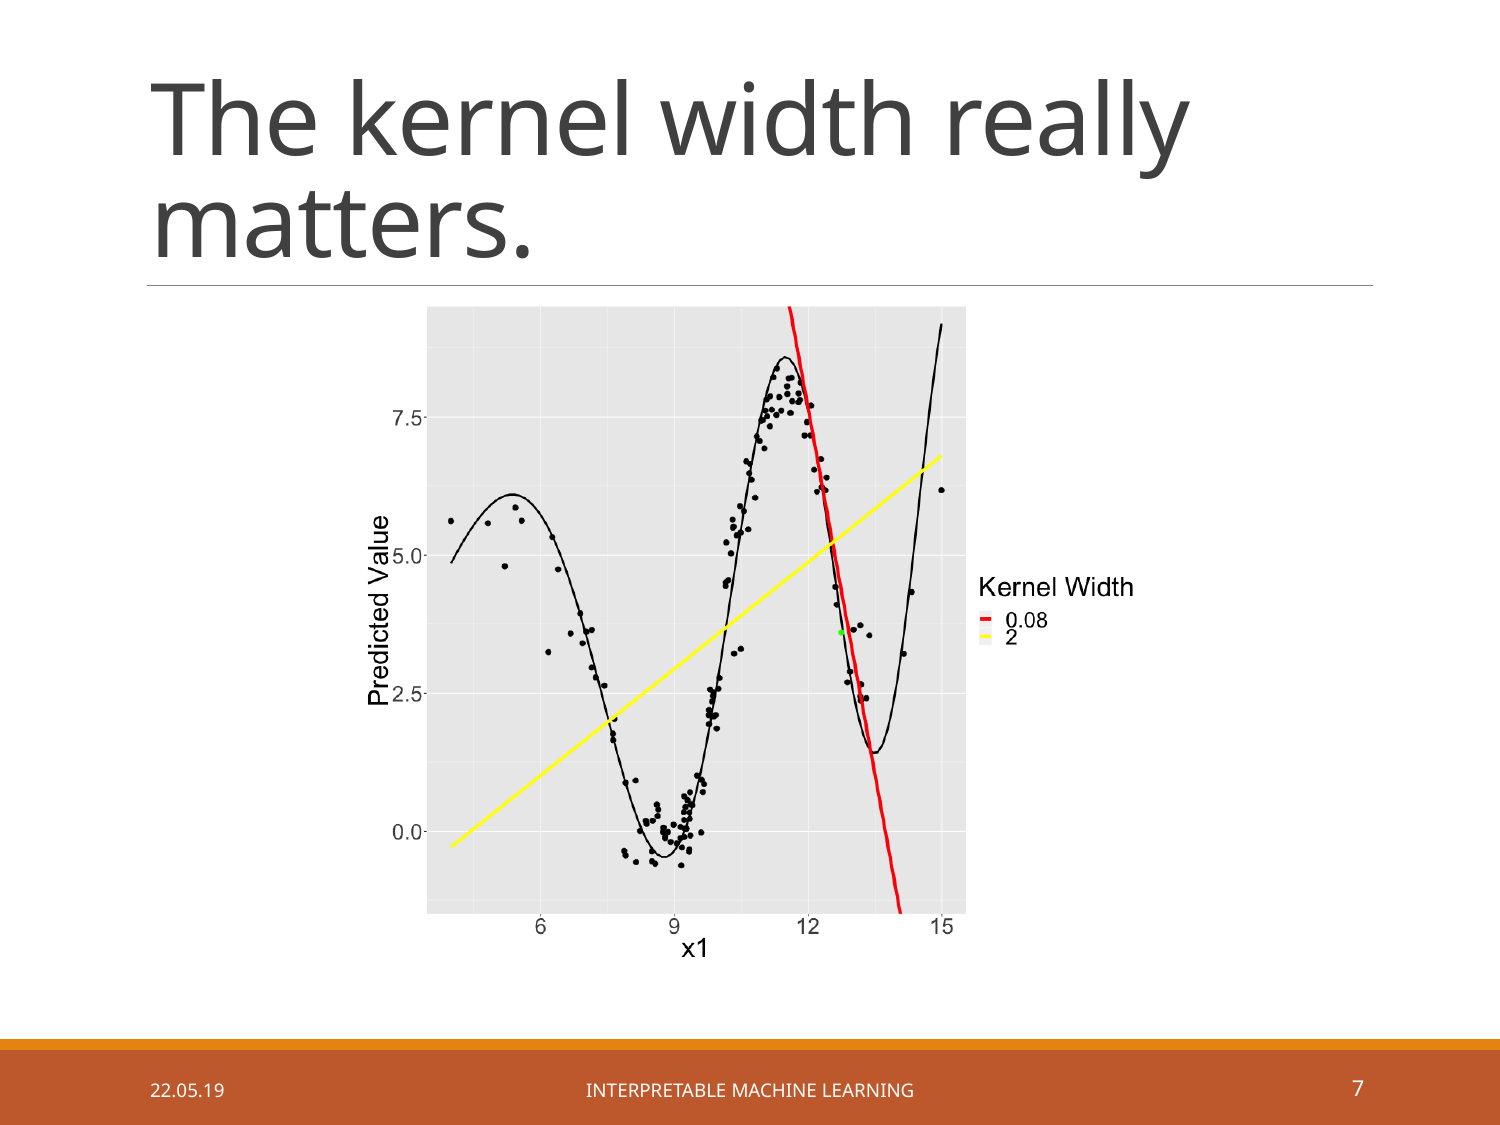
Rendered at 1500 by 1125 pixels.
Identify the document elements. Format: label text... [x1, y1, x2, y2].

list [364, 302, 1144, 964]
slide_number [135, 1059, 440, 1120]
slide_number 6 [1218, 1059, 1380, 1120]
title The kernel width really matters. [135, 47, 1373, 285]
footer Interpretable Machine Learning [453, 1059, 1047, 1120]
